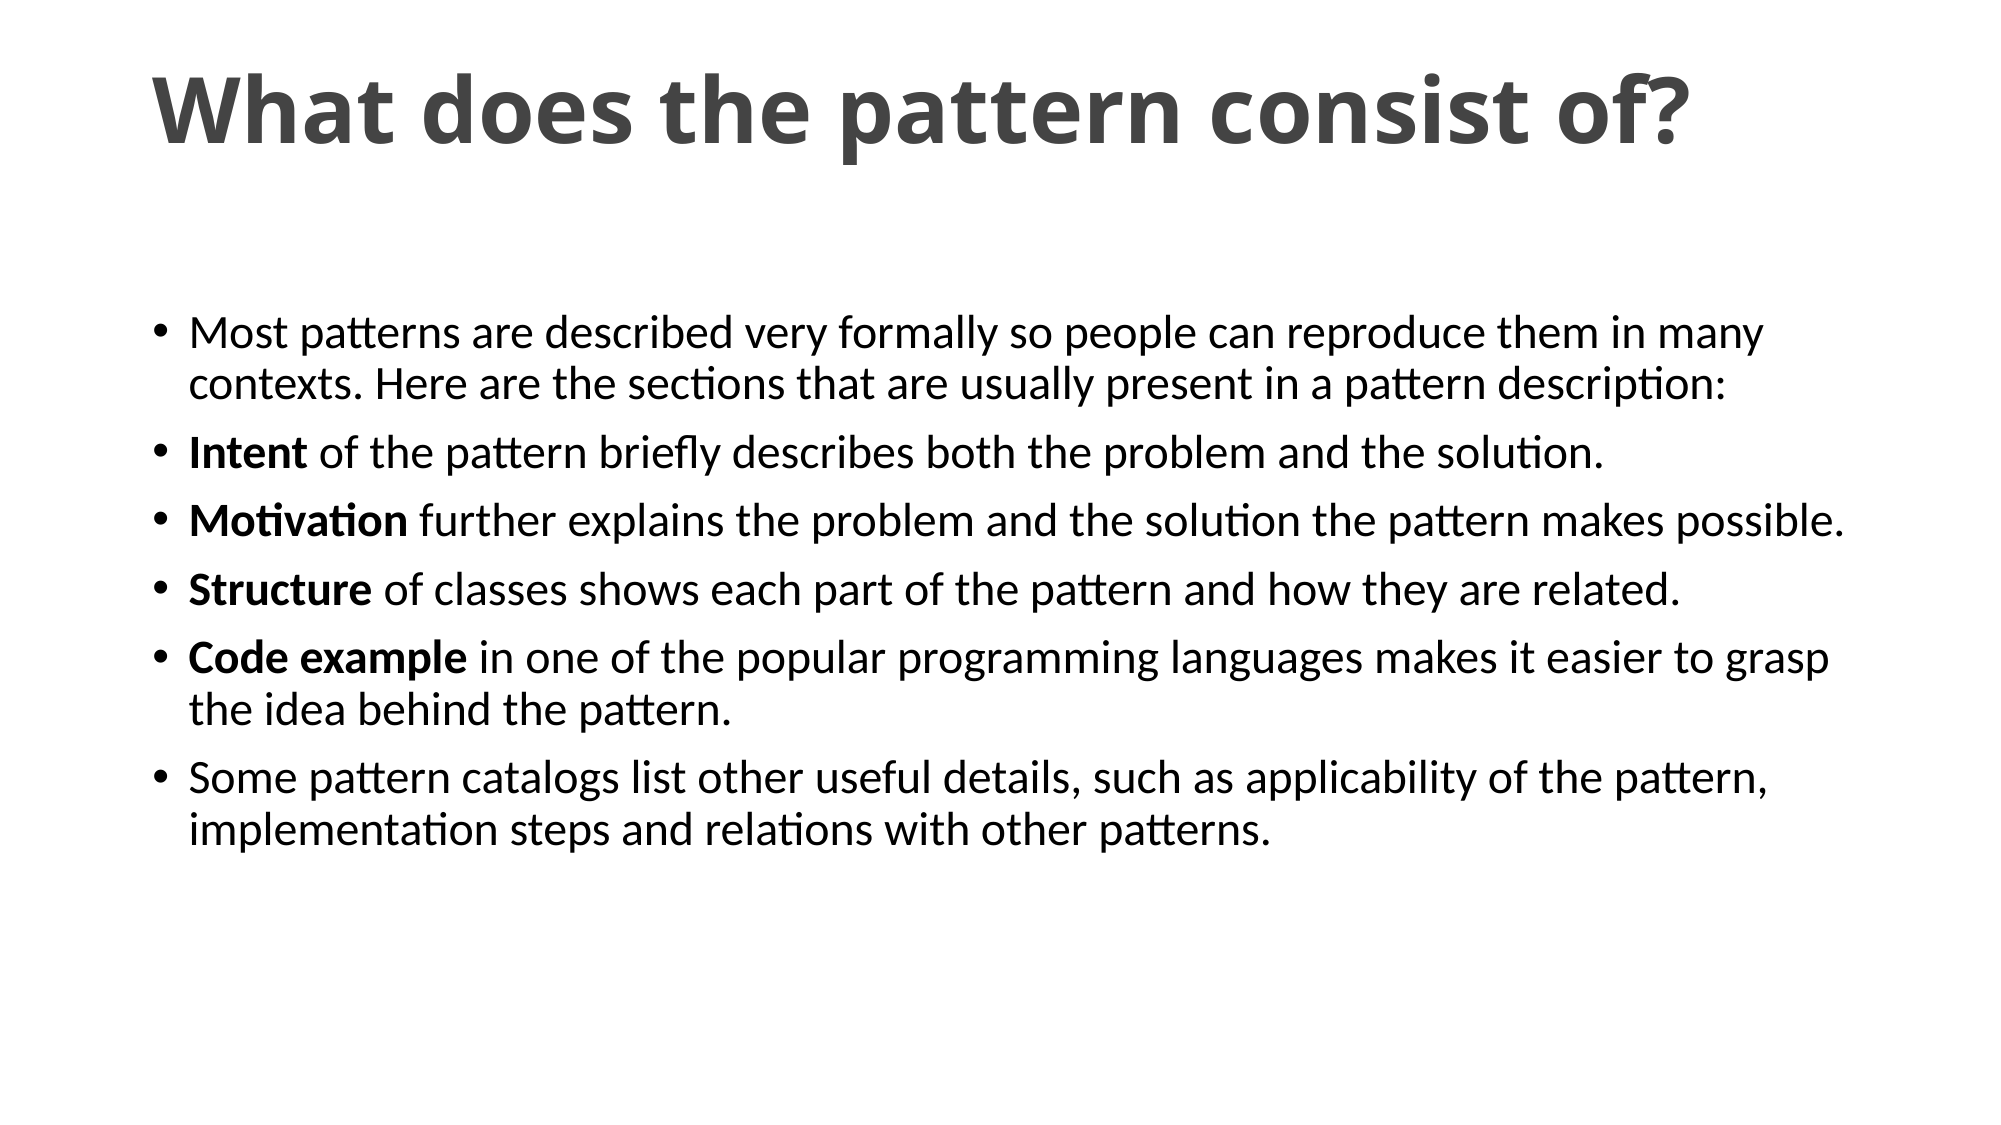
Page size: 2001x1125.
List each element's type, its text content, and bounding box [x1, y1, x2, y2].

title What does the pattern consist of? [137, 59, 1863, 278]
list Most patterns are described very formally so people can reproduce them in many contexts. Here are the sections that are usually present in a pattern description: Intent of the pattern briefly describes both the problem and the solution. Motivation further explains the problem and the solution the pattern makes possible. Structure of classes shows each part of the pattern and how they are related. Code example in one of the popular programming languages makes it easier to grasp the idea behind the pattern. Some pattern catalogs list other useful details, such as applicability of the pattern, implementation steps and relations with other patterns. [137, 299, 1863, 1014]
